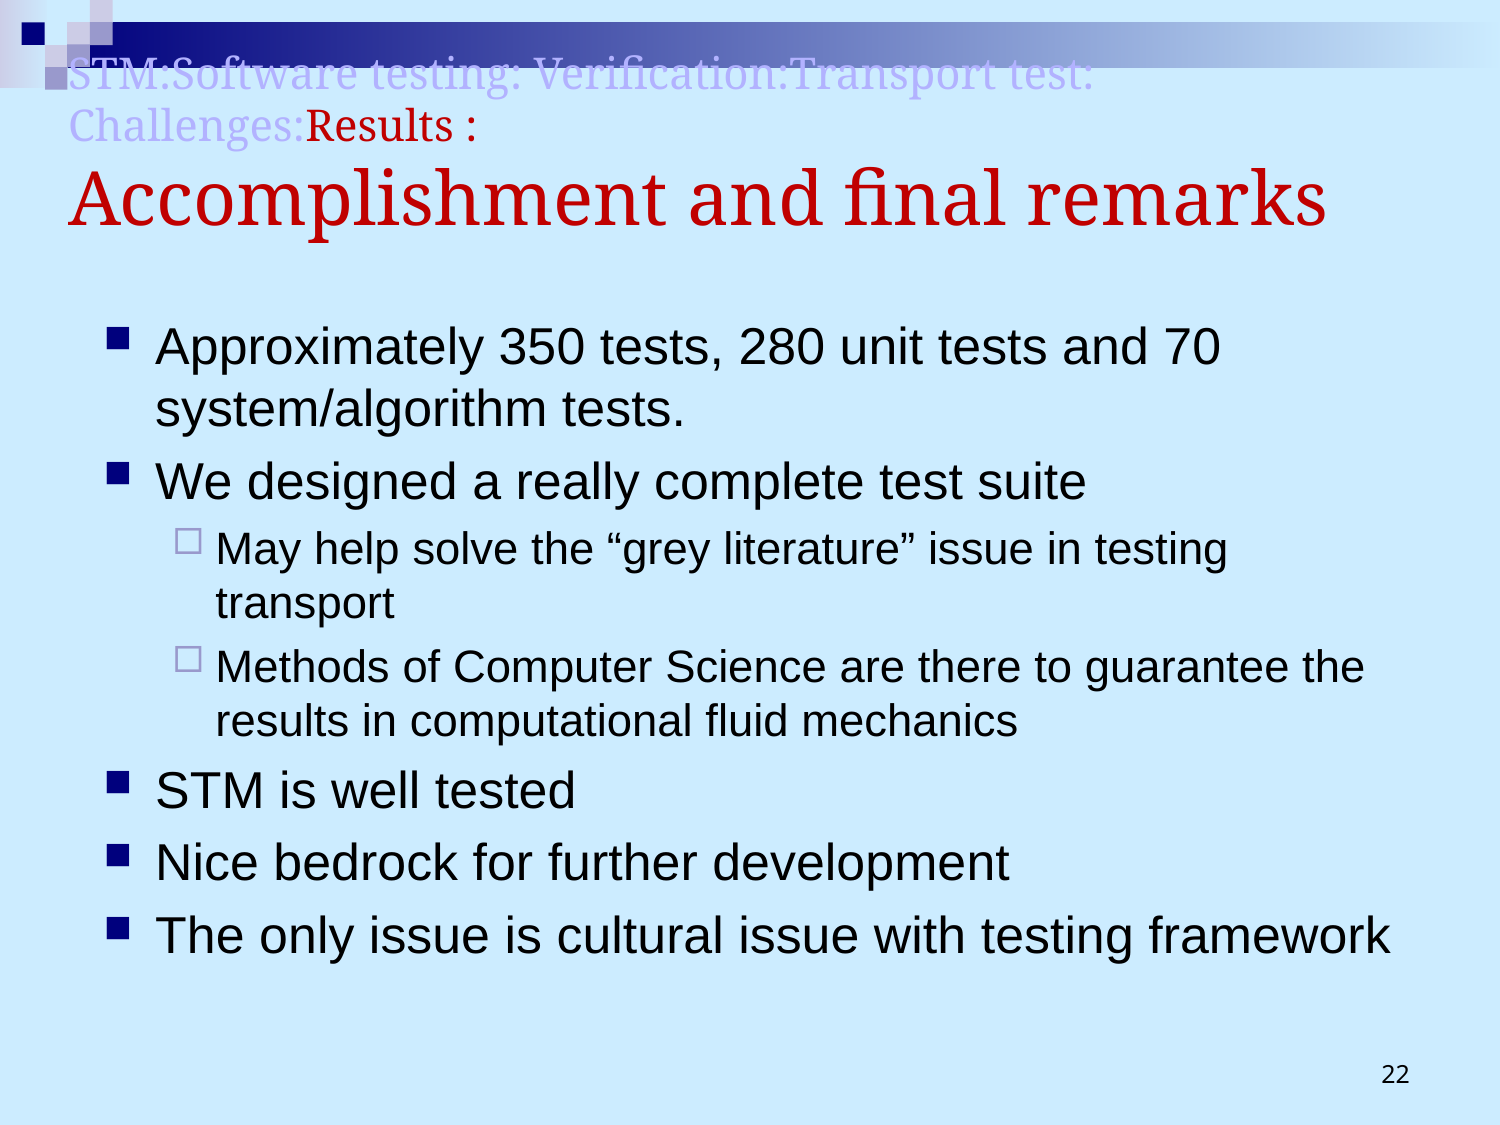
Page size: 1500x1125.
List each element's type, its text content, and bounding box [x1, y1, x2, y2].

list Approximately 350 tests, 280 unit tests and 70 system/algorithm tests. We designed a really complete test suite May help solve the “grey literature” issue in testing transport Methods of Computer Science are there to guarantee the results in computational fluid mechanics STM is well tested Nice bedrock for further development The only issue is cultural issue with testing framework [88, 232, 1424, 1012]
text_box STM:Software testing: Verification:Transport test: Challenges:Results : Accomplishment and final remarks [53, 54, 1459, 232]
slide_number 22 [1074, 1024, 1426, 1101]
